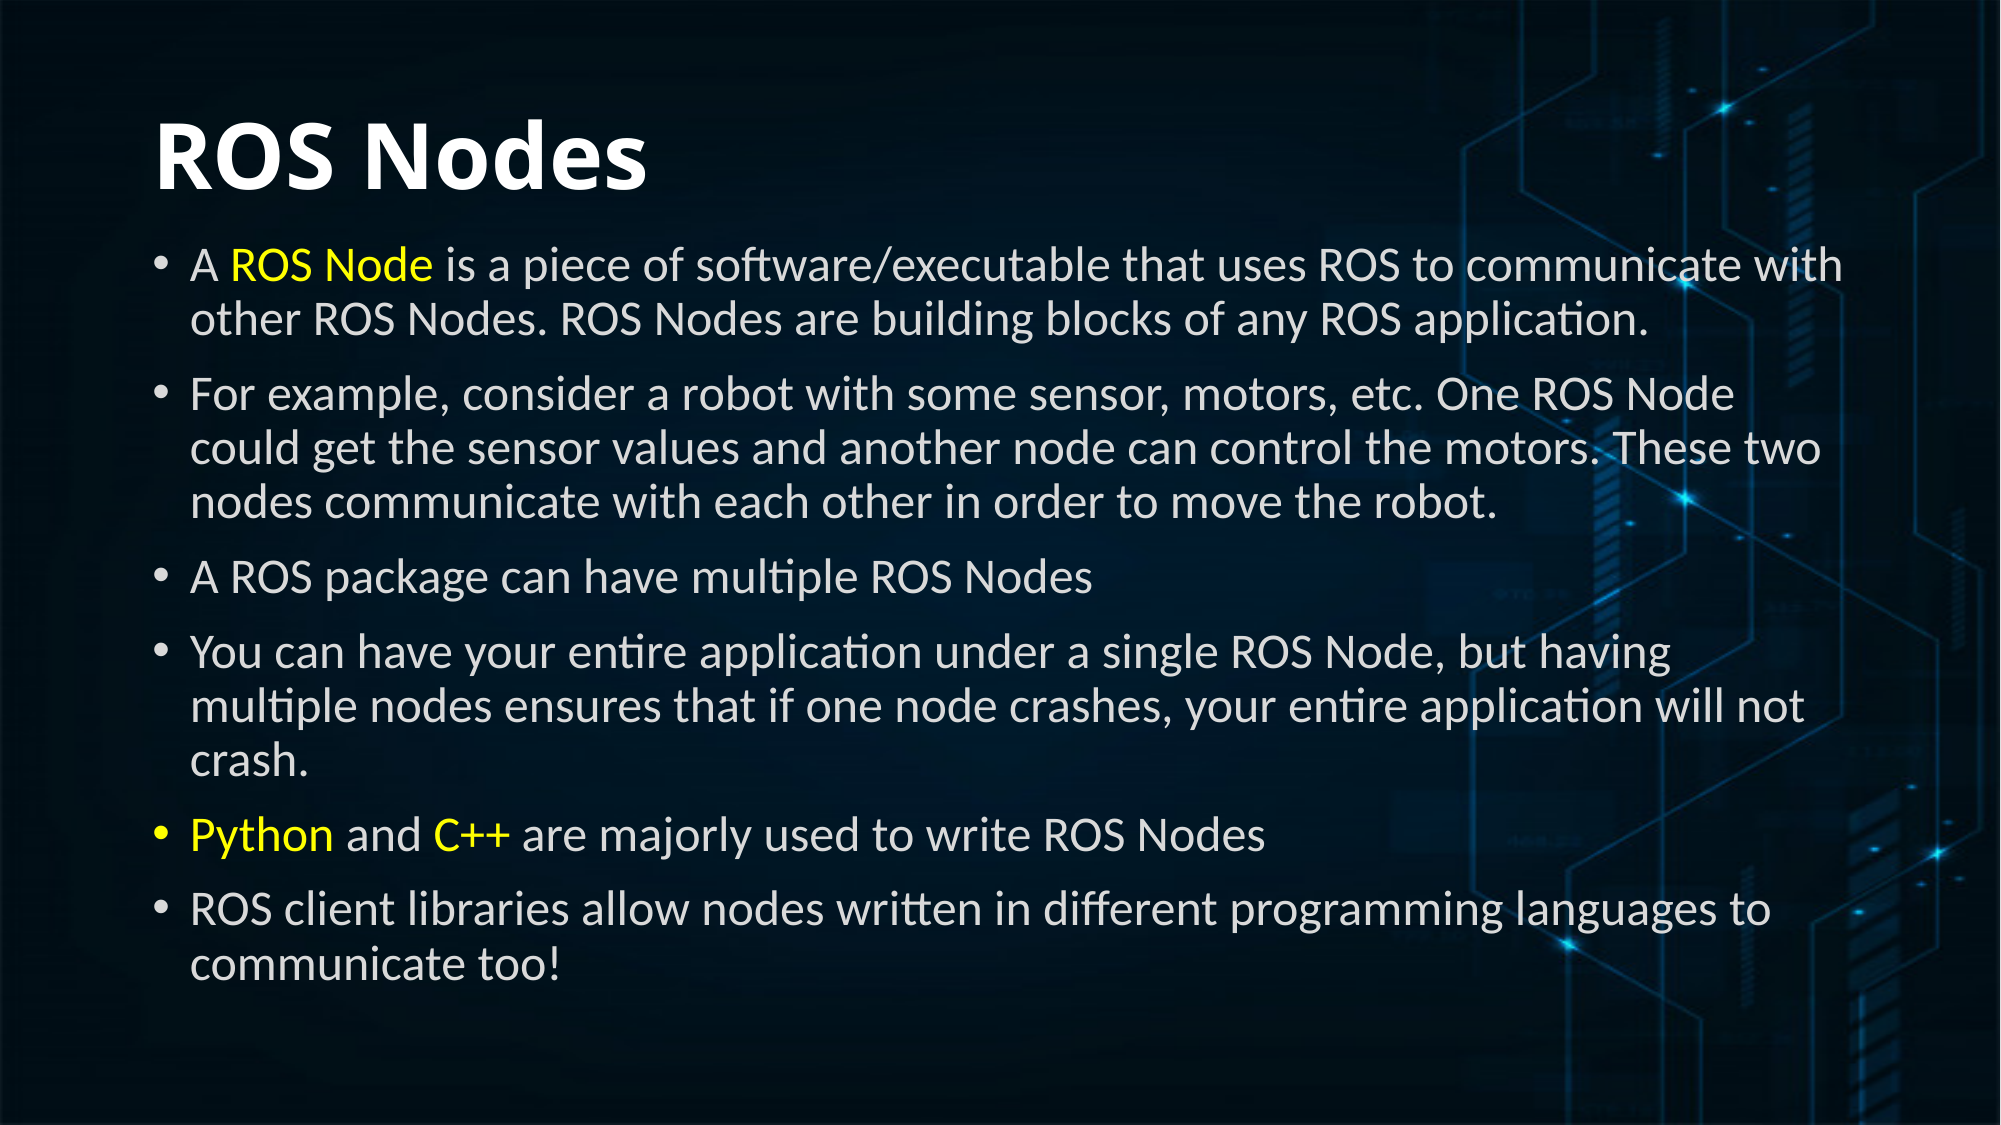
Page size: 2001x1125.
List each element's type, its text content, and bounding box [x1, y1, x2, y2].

picture [0, 0, 2001, 1125]
title ROS Nodes [137, 73, 1863, 231]
list A ROS Node is a piece of software/executable that uses ROS to communicate with other ROS Nodes. ROS Nodes are building blocks of any ROS application. For example, consider a robot with some sensor, motors, etc. One ROS Node could get the sensor values and another node can control the motors. These two nodes communicate with each other in order to move the robot. A ROS package can have multiple ROS Nodes You can have your entire application under a single ROS Node, but having multiple nodes ensures that if one node crashes, your entire application will not crash. Python and C++ are majorly used to write ROS Nodes ROS client libraries allow nodes written in different programming languages to communicate too! [137, 231, 1863, 1023]
